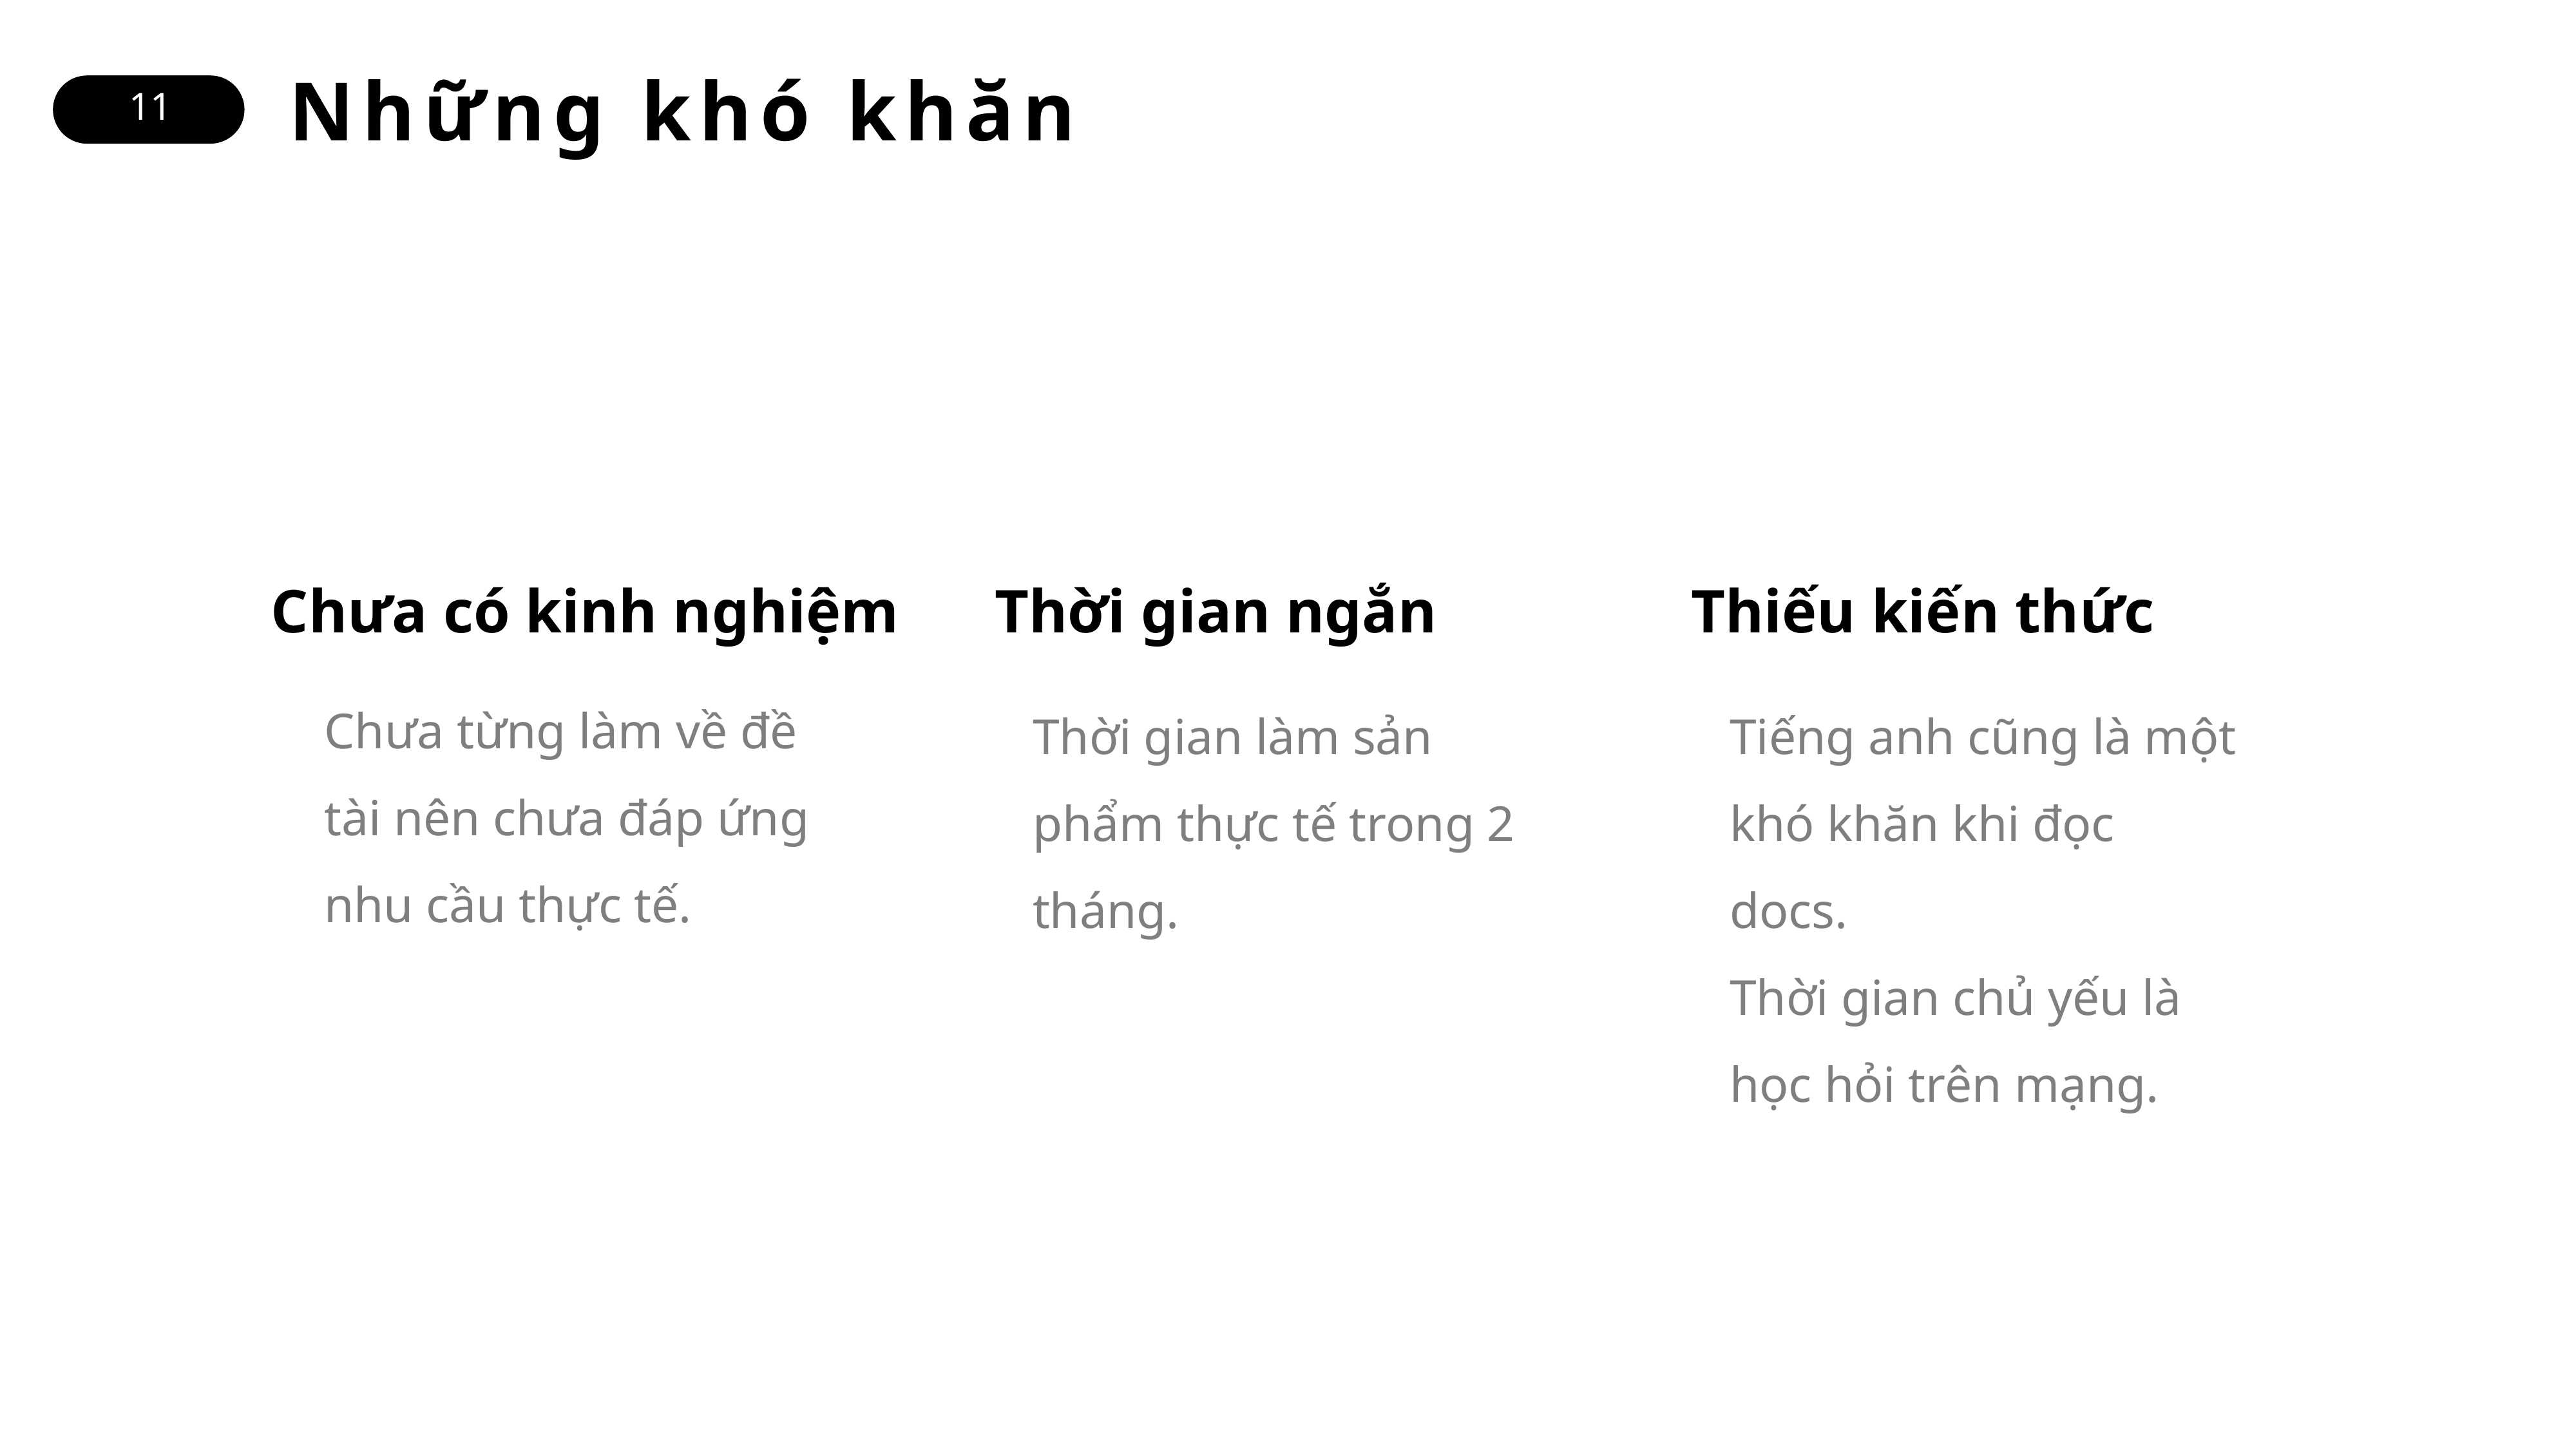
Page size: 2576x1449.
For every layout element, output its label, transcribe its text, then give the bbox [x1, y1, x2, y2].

text_box Thiếu kiến thức [1681, 569, 2165, 649]
text_box Chưa có kinh nghiệm [262, 569, 910, 649]
text_box Tiếng anh cũng là một khó khăn khi đọc docs. Thời gian chủ yếu là học hỏi trên mạng. [1720, 672, 2250, 1117]
text_box Thời gian ngắn [985, 569, 1447, 649]
text_box Thời gian làm sản phẩm thực tế trong 2 tháng. [1023, 672, 1553, 943]
text_box Những khó khăn [279, 55, 1399, 162]
text_box Chưa từng làm về đề tài nên chưa đáp ứng nhu cầu thực tế. [314, 667, 844, 938]
